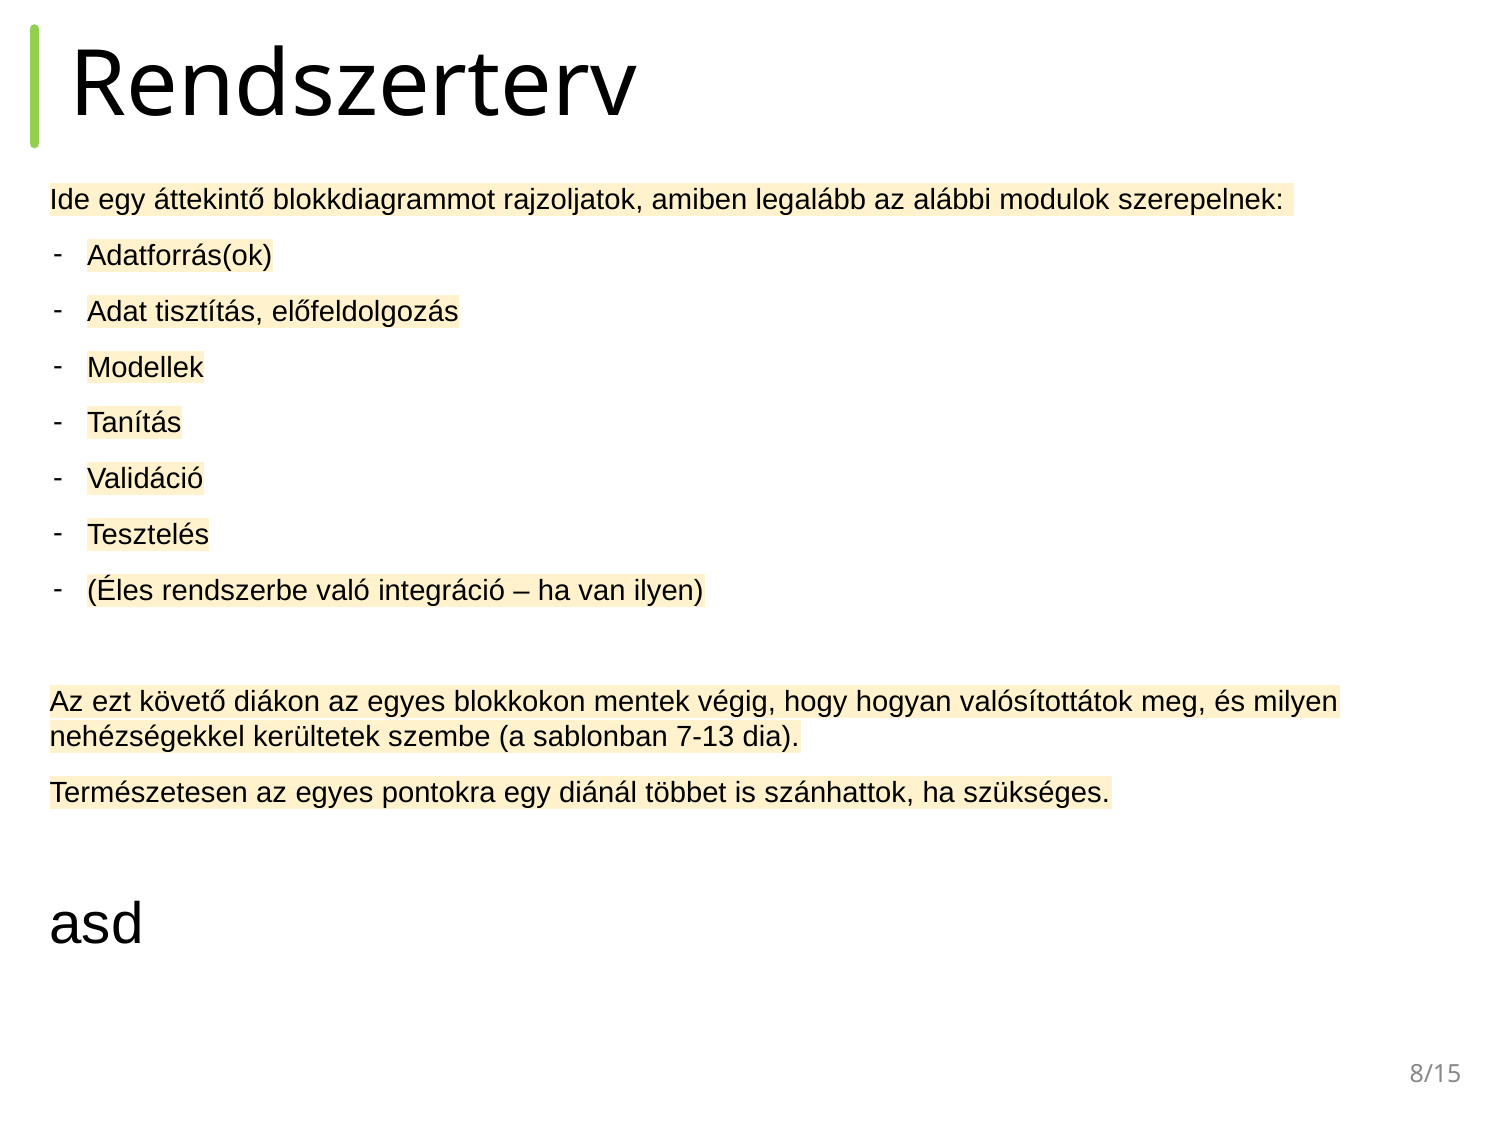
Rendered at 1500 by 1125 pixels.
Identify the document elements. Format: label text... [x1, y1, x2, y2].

list Ide egy áttekintő blokkdiagrammot rajzoljatok, amiben legalább az alábbi modulok szerepelnek: Adatforrás(ok) Adat tisztítás, előfeldolgozás Modellek Tanítás Validáció Tesztelés (Éles rendszerbe való integráció – ha van ilyen) Az ezt követő diákon az egyes blokkokon mentek végig, hogy hogyan valósítottátok meg, és milyen nehézségekkel kerültetek szembe (a sablonban 7-13 dia). Természetesen az egyes pontokra egy diánál többet is szánhattok, ha szükséges. asd [34, 172, 1477, 1076]
title Rendszerterv [54, 28, 1477, 144]
slide_number ‹#›/15 [1362, 1044, 1477, 1105]
